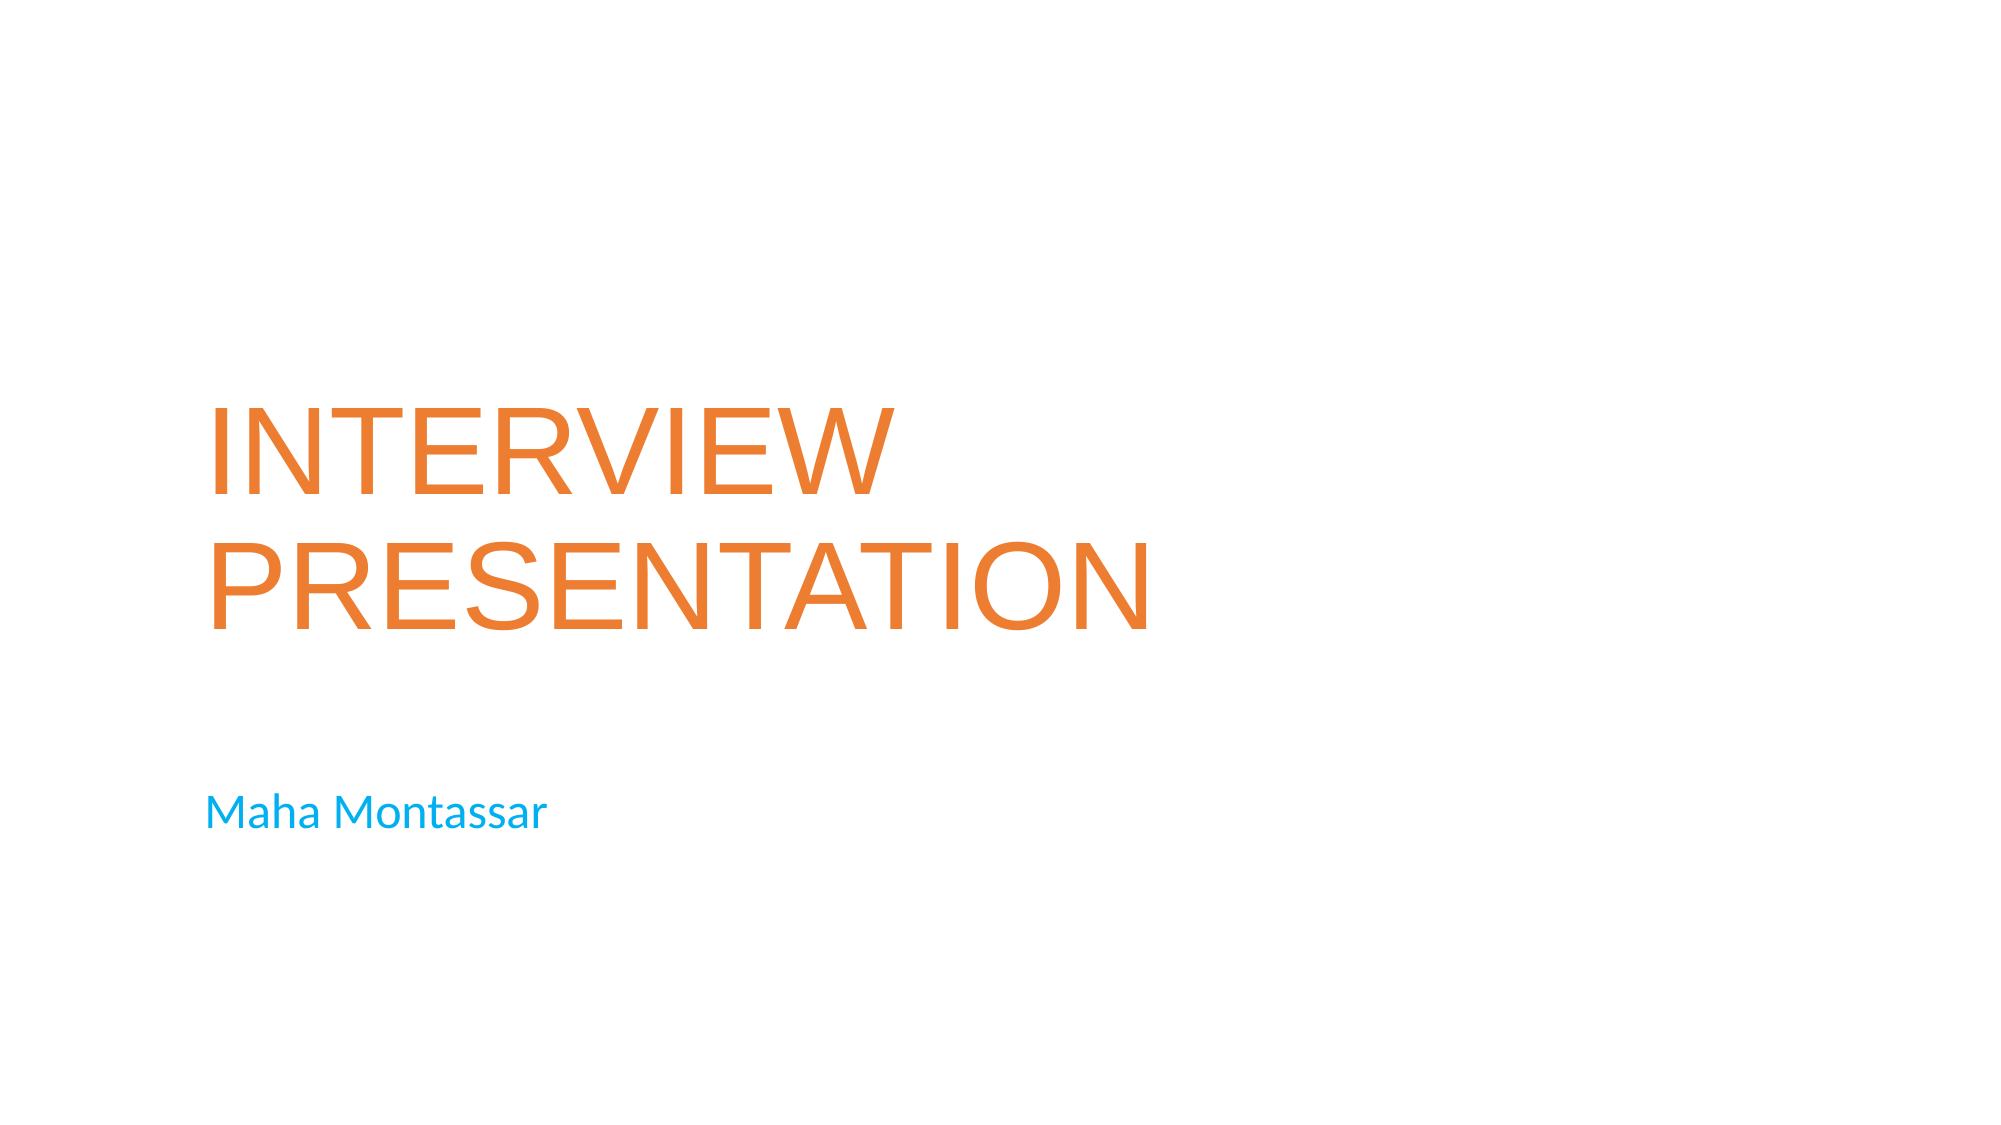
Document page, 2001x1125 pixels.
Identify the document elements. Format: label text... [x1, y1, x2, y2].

title INTERVIEW PRESENTATION [189, 117, 1790, 665]
subtitle Maha Montassar [189, 777, 1690, 1050]
